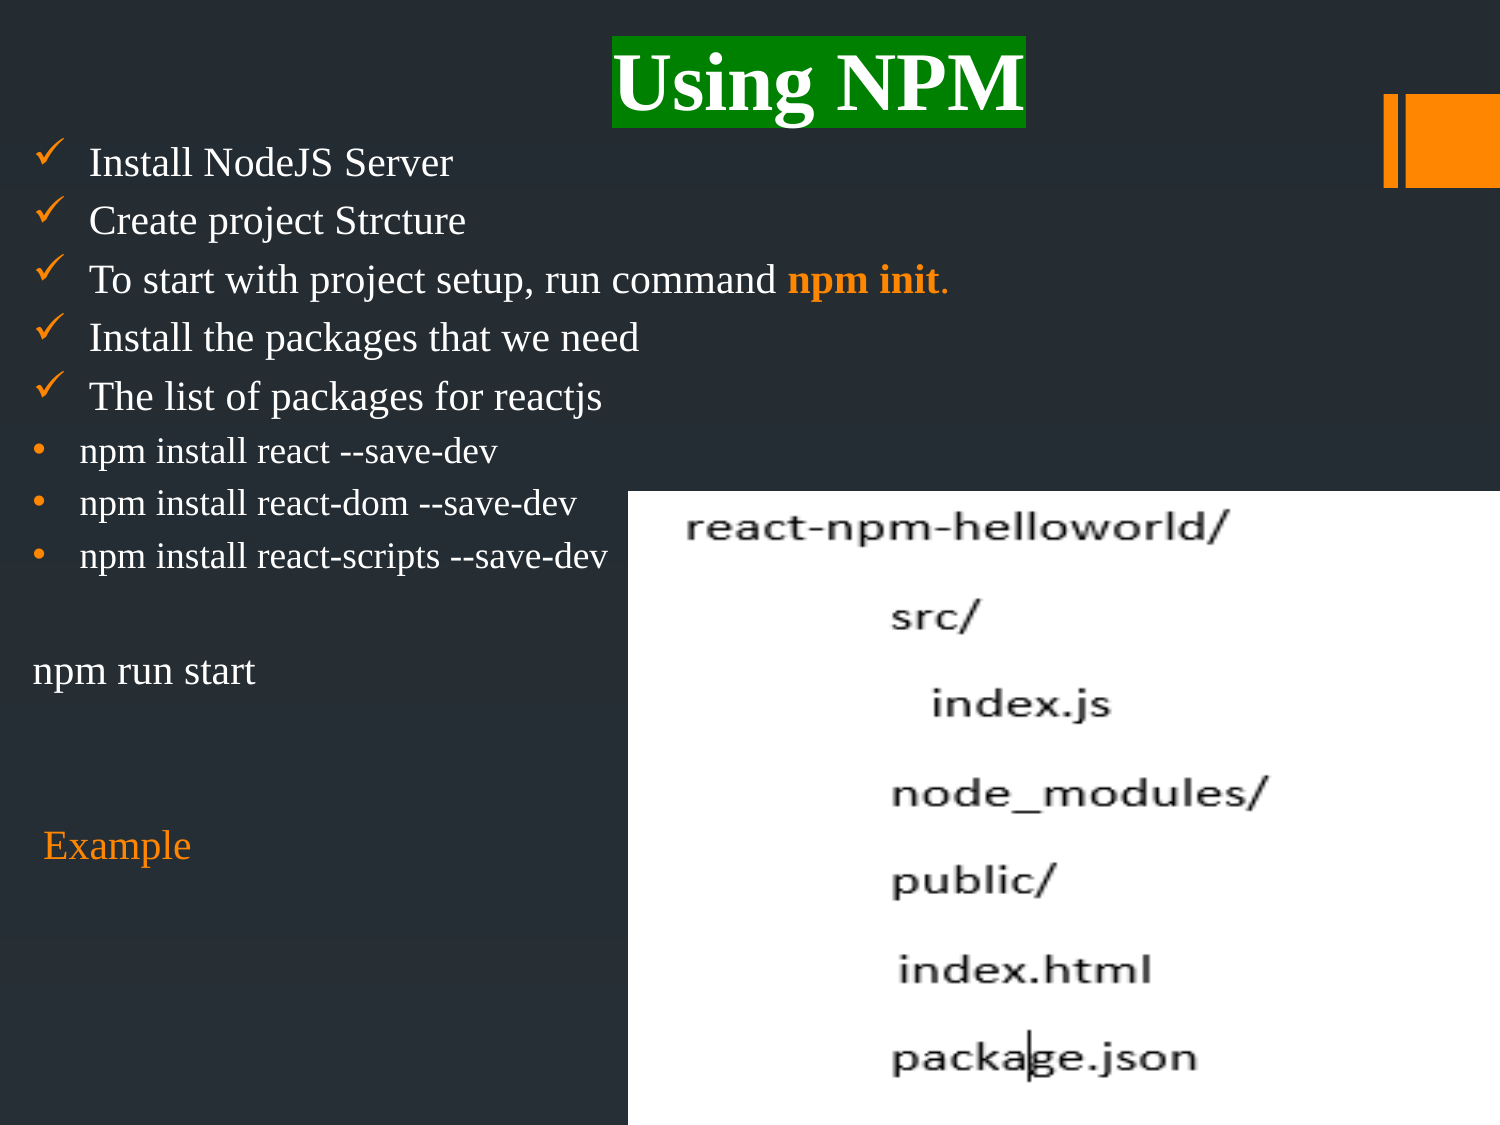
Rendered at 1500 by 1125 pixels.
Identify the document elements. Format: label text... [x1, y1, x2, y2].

picture [628, 491, 1500, 1125]
subtitle Using NPM Install NodeJS Server Create project Strcture To start with project setup, run command npm init. Install the packages that we need The list of packages for reactjs npm install react --save-dev npm install react-dom --save-dev npm install react-scripts --save-dev npm run start Example [17, 19, 1471, 1106]
